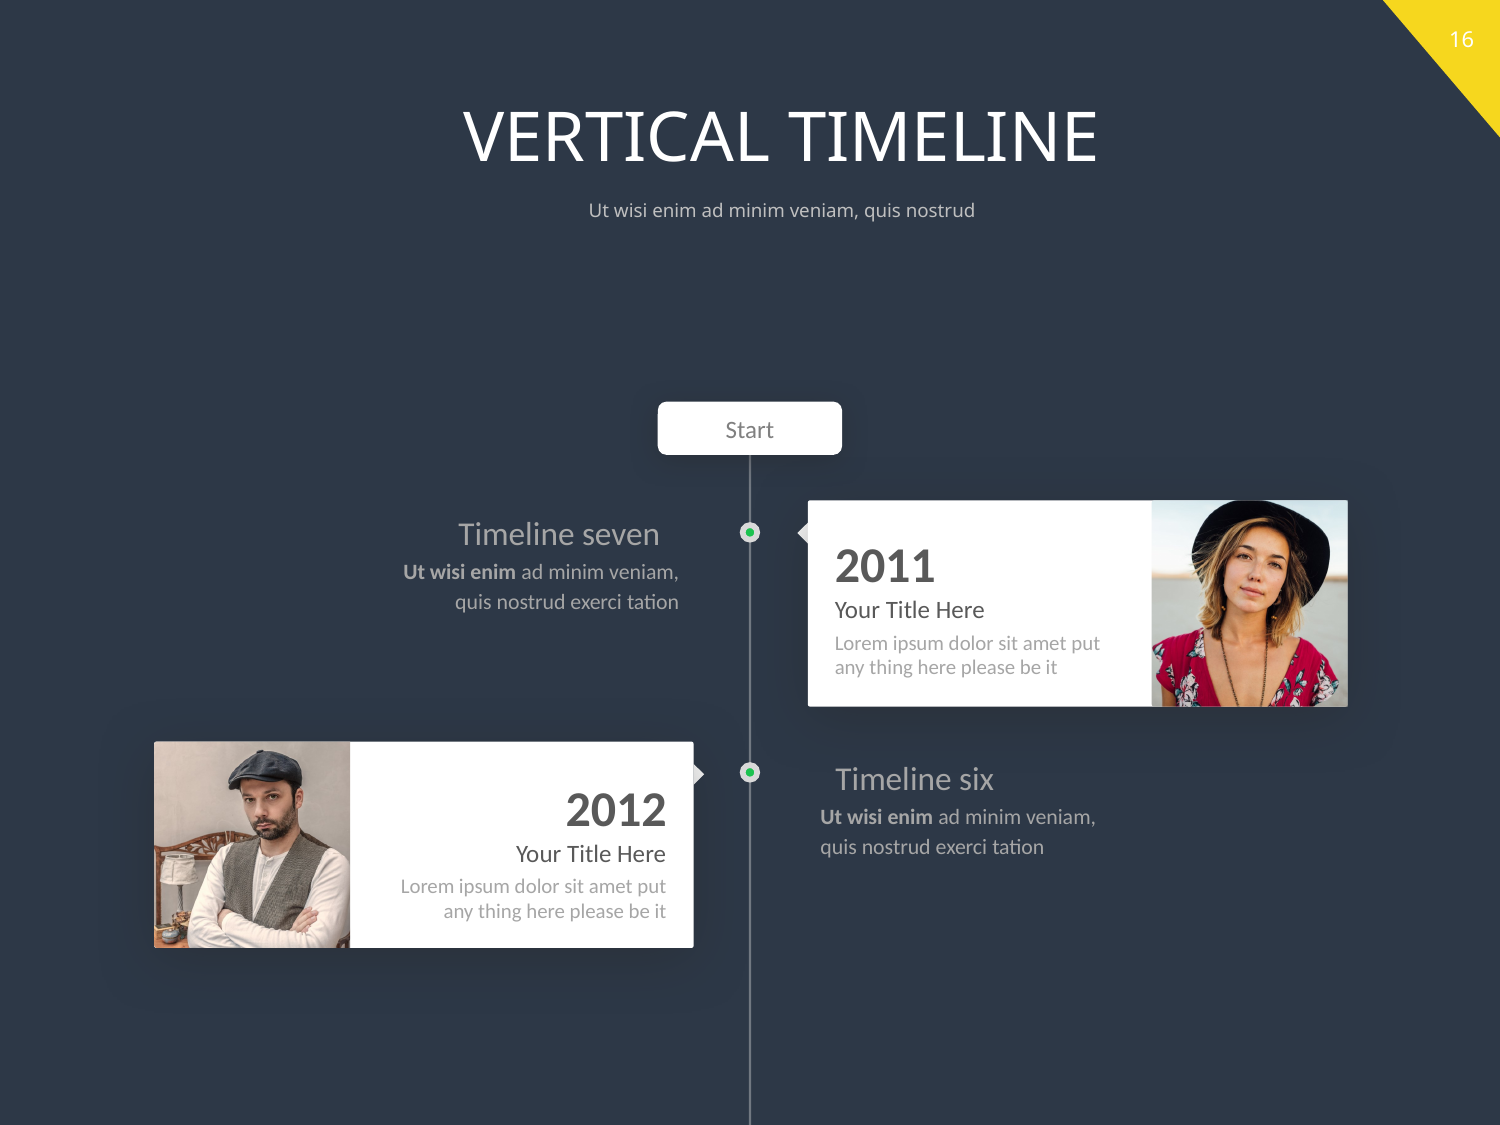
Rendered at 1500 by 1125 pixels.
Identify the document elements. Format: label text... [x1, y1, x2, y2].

text_box [751, 524, 759, 541]
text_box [349, 505, 695, 618]
title VERTICAL TIMELINE [117, 95, 1447, 205]
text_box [351, 741, 705, 948]
picture [154, 741, 351, 948]
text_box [797, 500, 1151, 707]
text_box Start [656, 400, 844, 456]
text_box [751, 764, 759, 781]
list Ut wisi enim ad minim veniam, quis nostrud [241, 191, 1323, 232]
text_box [741, 764, 749, 781]
text_box [741, 524, 749, 541]
picture [1151, 500, 1348, 707]
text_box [805, 750, 1150, 863]
